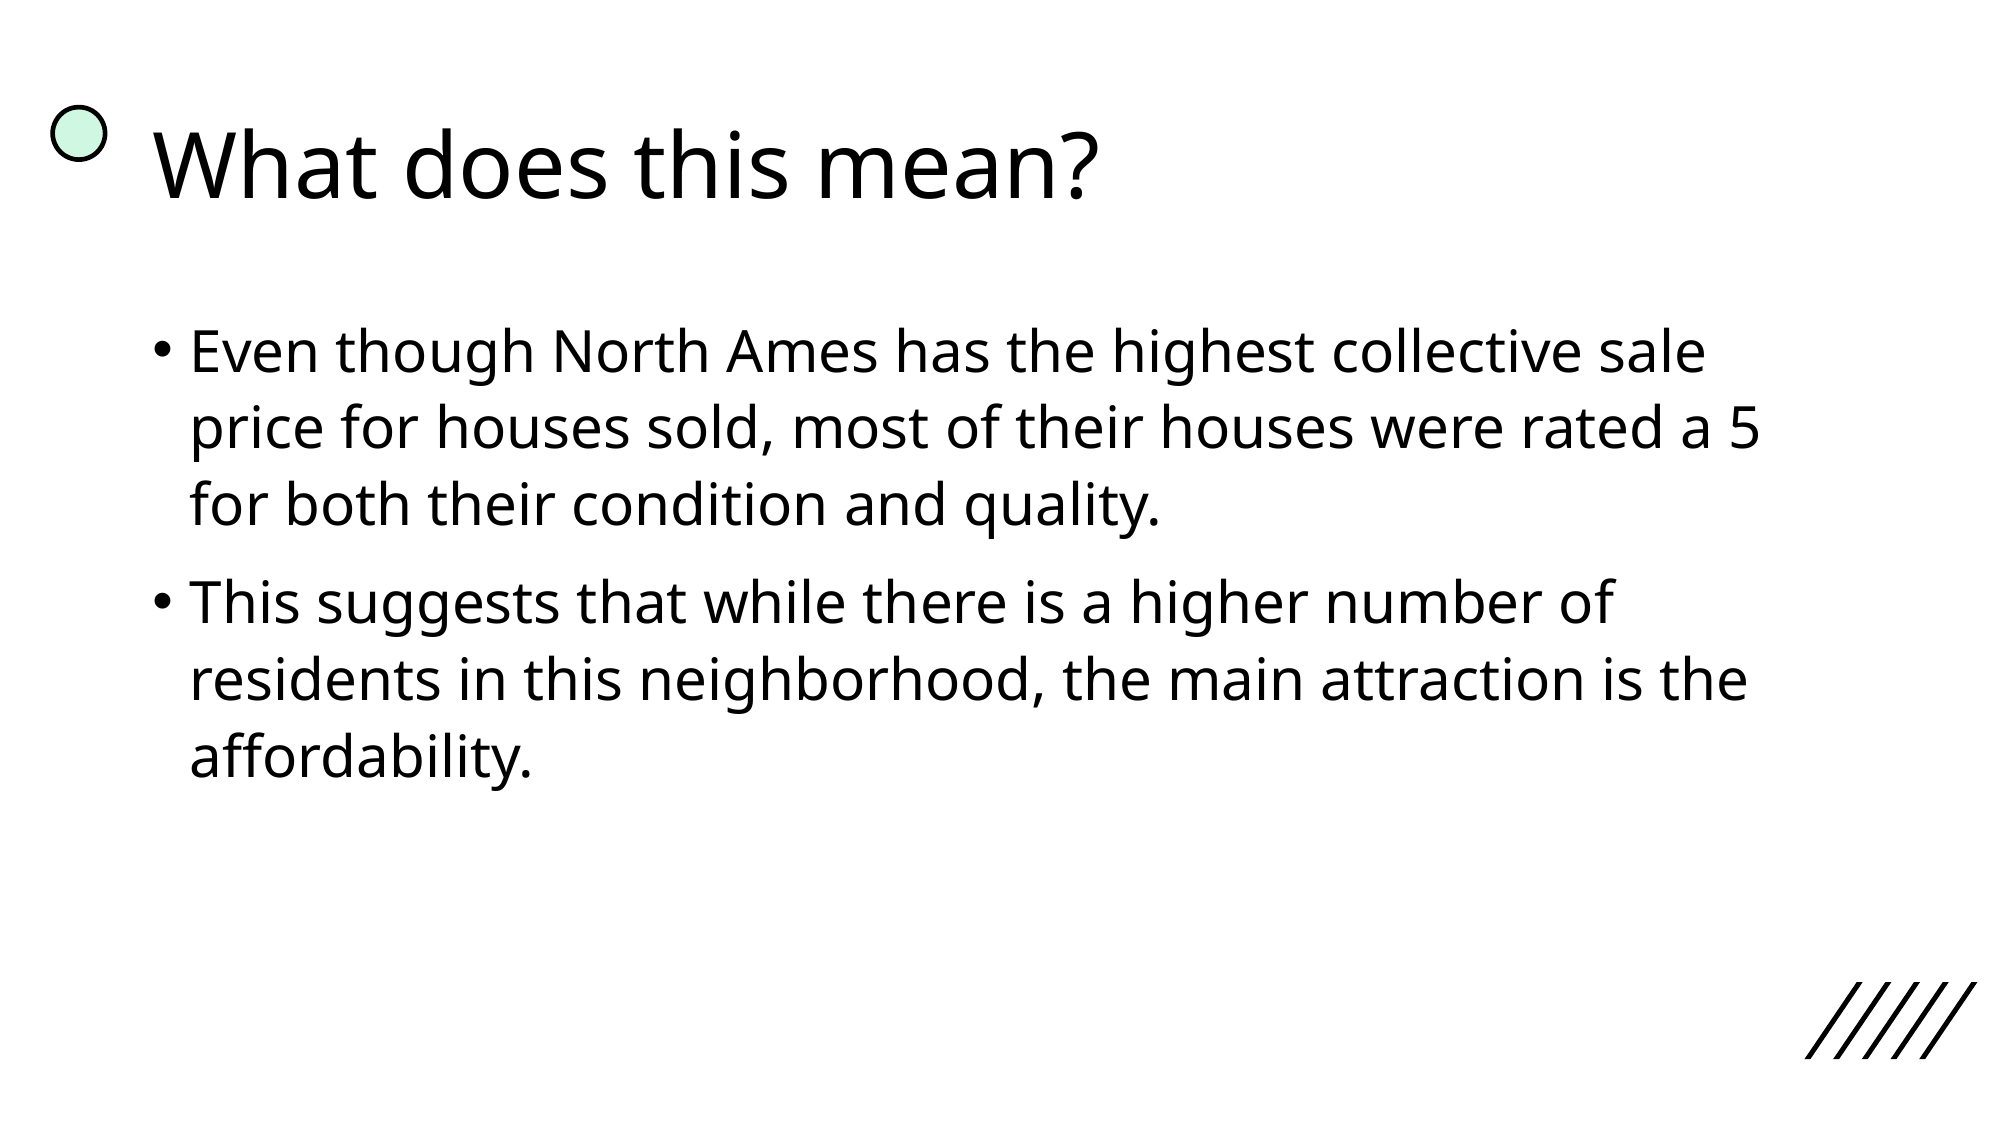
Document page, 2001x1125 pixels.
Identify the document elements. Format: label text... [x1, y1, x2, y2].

title What does this mean? [137, 59, 1863, 278]
list Even though North Ames has the highest collective sale price for houses sold, most of their houses were rated a 5 for both their condition and quality. This suggests that while there is a higher number of residents in this neighborhood, the main attraction is the affordability. [137, 299, 1863, 1014]
